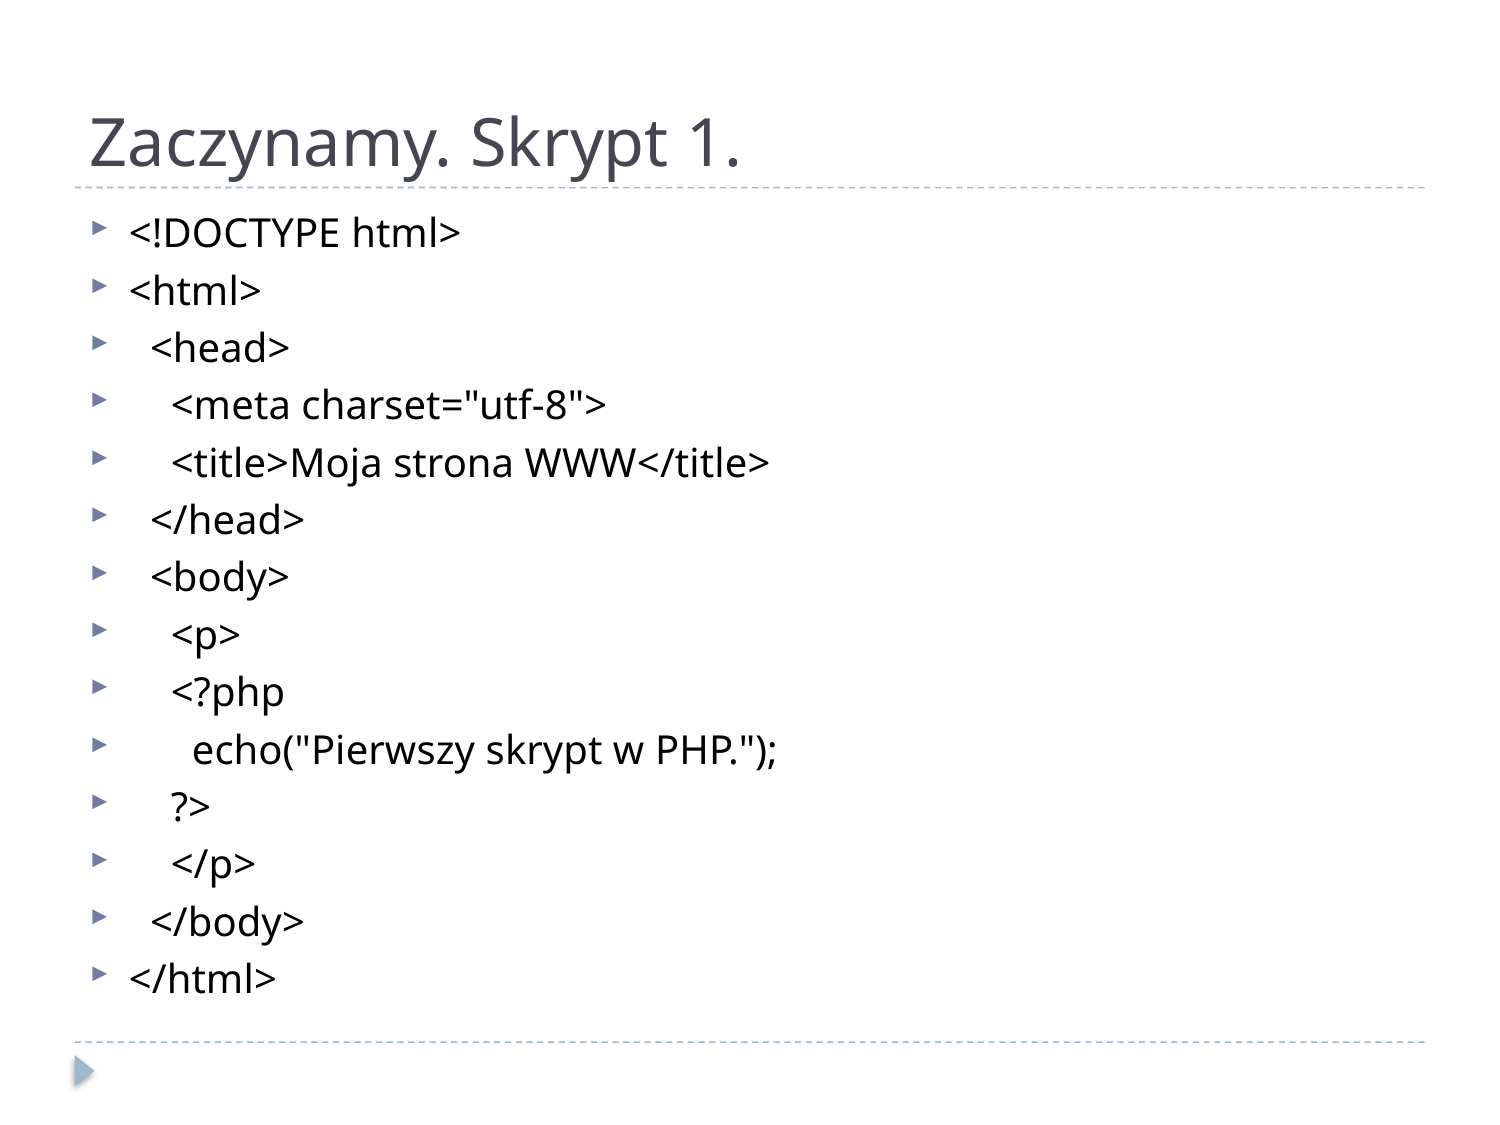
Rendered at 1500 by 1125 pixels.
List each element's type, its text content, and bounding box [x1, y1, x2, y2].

list <!DOCTYPE html> <html> <head> <meta charset="utf-8"> <title>Moja strona WWW</title> </head> <body> <p> <?php echo("Pierwszy skrypt w PHP."); ?> </p> </body> </html> [75, 200, 1425, 1010]
title Zaczynamy. Skrypt 1. [75, 24, 1425, 188]
